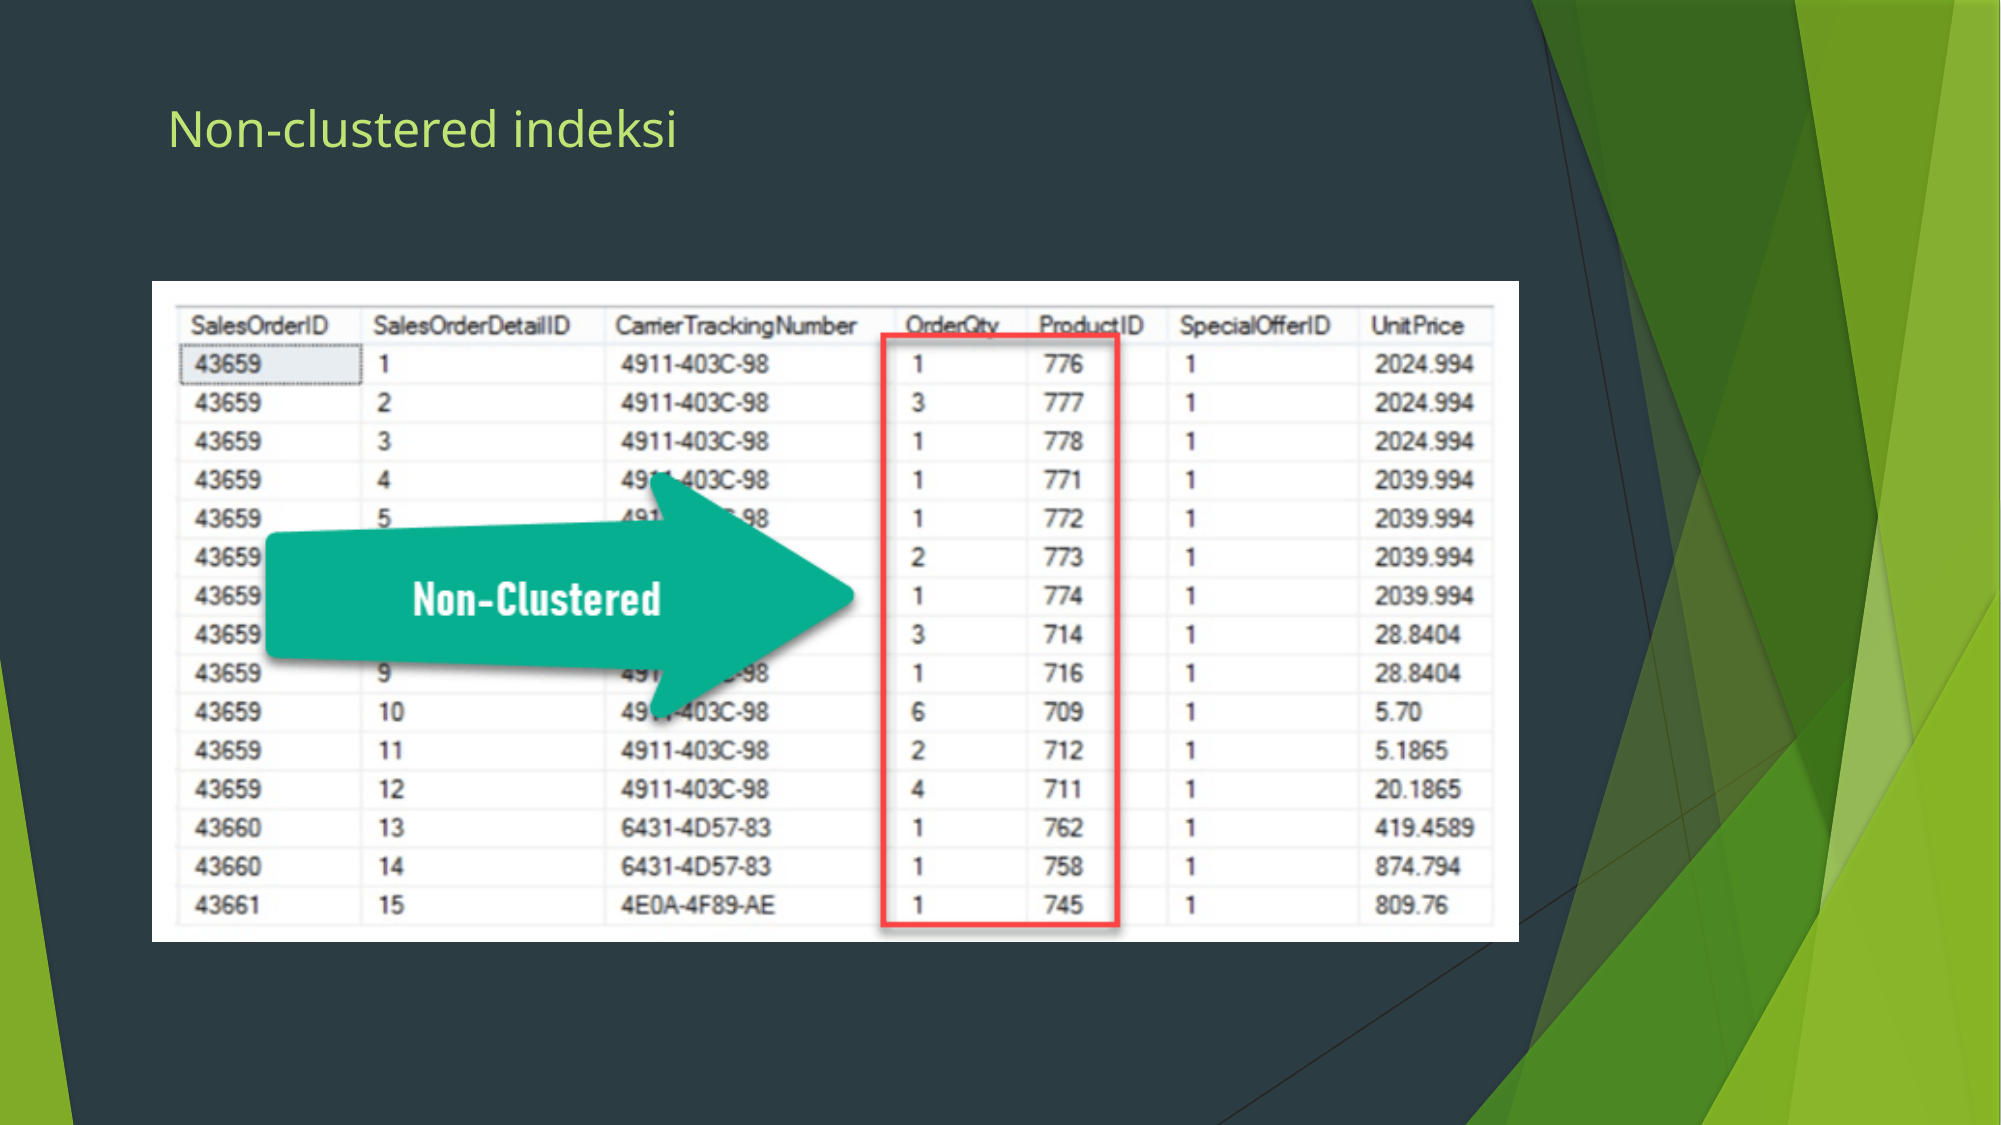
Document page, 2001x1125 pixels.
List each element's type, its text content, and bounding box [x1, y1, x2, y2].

text_box Non-clustered indeksi [152, 89, 1173, 165]
picture [151, 281, 1520, 942]
